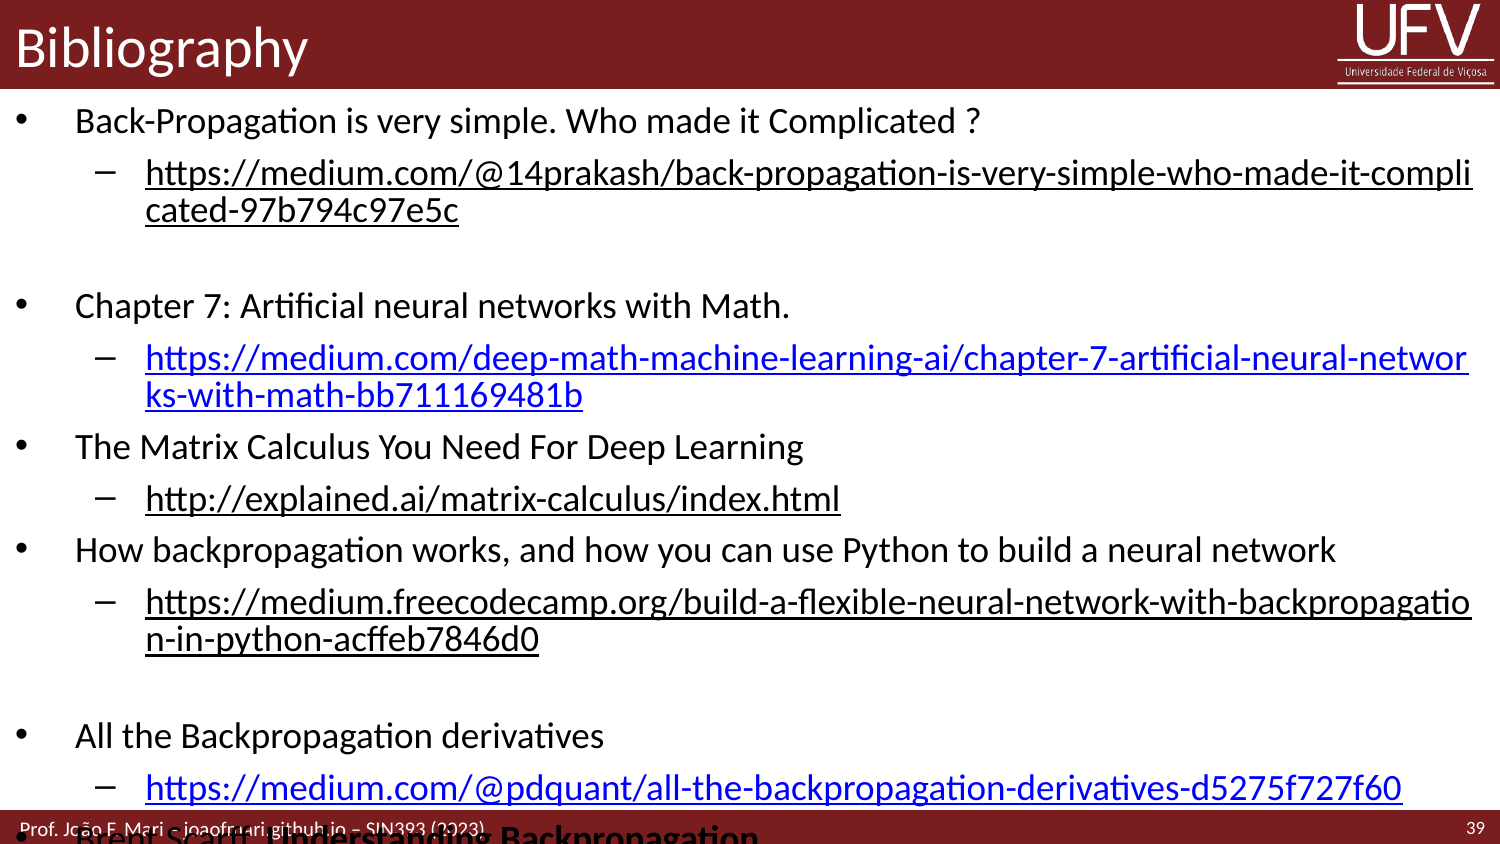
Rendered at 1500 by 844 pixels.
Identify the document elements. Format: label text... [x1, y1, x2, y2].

title Bibliography [0, 0, 1500, 88]
footer Prof. João F. Mari – joaofmari.github.io – SIN393 (2023) [0, 812, 1034, 844]
slide_number 39 [1328, 811, 1500, 844]
list Back-Propagation is very simple. Who made it Complicated ? https://medium.com/@14prakash/back-propagation-is-very-simple-who-made-it-complicated-97b794c97e5c Chapter 7: Artificial neural networks with Math. https://medium.com/deep-math-machine-learning-ai/chapter-7-artificial-neural-networks-with-math-bb711169481b The Matrix Calculus You Need For Deep Learning http://explained.ai/matrix-calculus/index.html How backpropagation works, and how you can use Python to build a neural network https://medium.freecodecamp.org/build-a-flexible-neural-network-with-backpropagation-in-python-acffeb7846d0 All the Backpropagation derivatives https://medium.com/@pdquant/all-the-backpropagation-derivatives-d5275f727f60 Brent Scarff. Understanding Backpropagation. https://towardsdatascience.com/understanding-backpropagation-abcc509ca9d0 [0, 88, 1500, 812]
